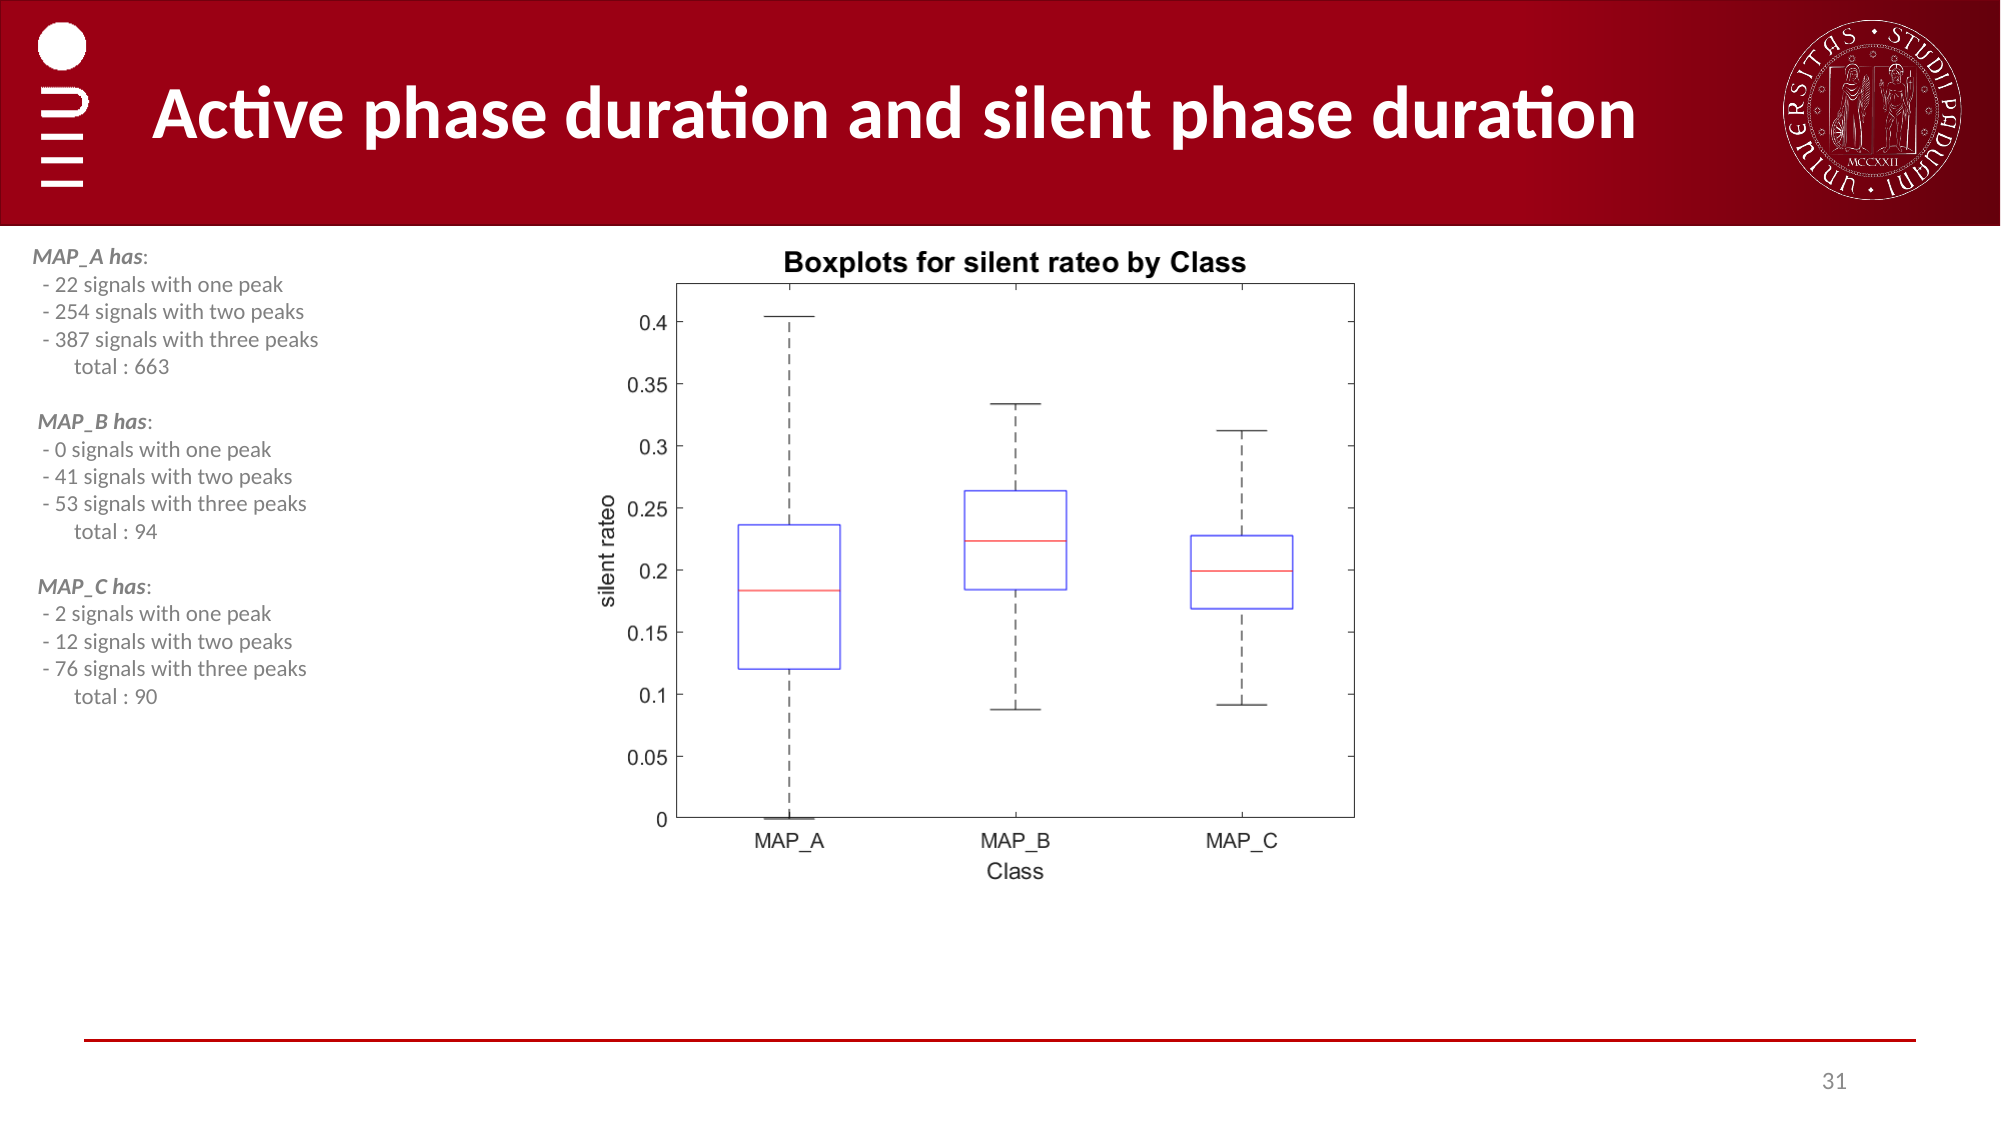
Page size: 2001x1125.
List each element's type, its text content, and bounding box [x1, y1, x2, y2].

title Active phase duration and silent phase duration [137, 34, 1763, 194]
picture [1783, 20, 1963, 200]
picture [562, 234, 1438, 891]
text_box MAP_A has: - 22 signals with one peak - 254 signals with two peaks - 387 signals with three peaks total : 663 MAP_B has: - 0 signals with one peak - 41 signals with two peaks - 53 signals with three peaks total : 94 MAP_C has: - 2 signals with one peak - 12 signals with two peaks - 76 signals with three peaks total : 90 [17, 234, 344, 717]
slide_number 31 [1412, 1049, 1863, 1110]
